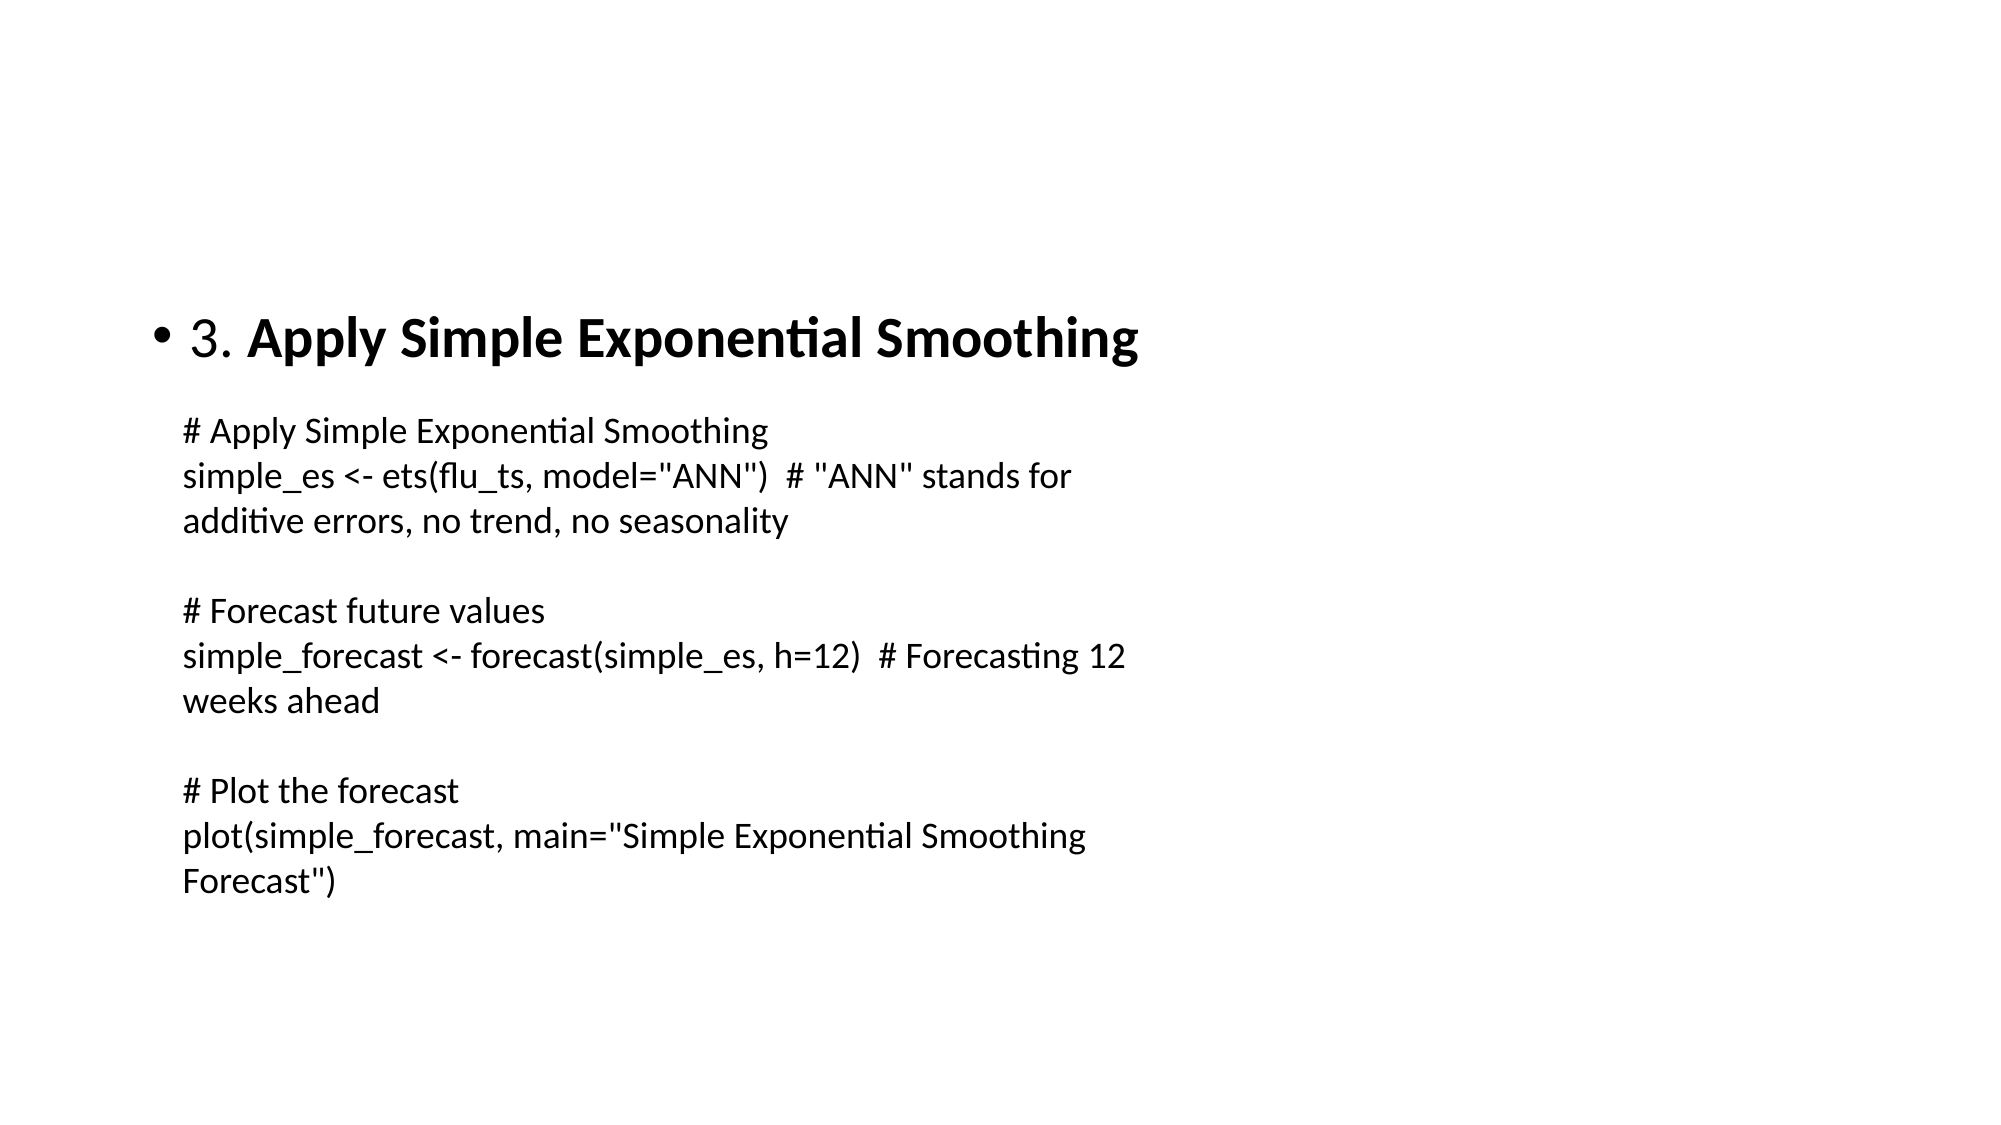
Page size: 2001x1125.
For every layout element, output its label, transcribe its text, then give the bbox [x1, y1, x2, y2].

list 3. Apply Simple Exponential Smoothing [137, 299, 1863, 1014]
text_box # Apply Simple Exponential Smoothing simple_es <- ets(flu_ts, model="ANN") # "ANN" stands for additive errors, no trend, no seasonality # Forecast future values simple_forecast <- forecast(simple_es, h=12) # Forecasting 12 weeks ahead # Plot the forecast plot(simple_forecast, main="Simple Exponential Smoothing Forecast") [168, 398, 1168, 909]
